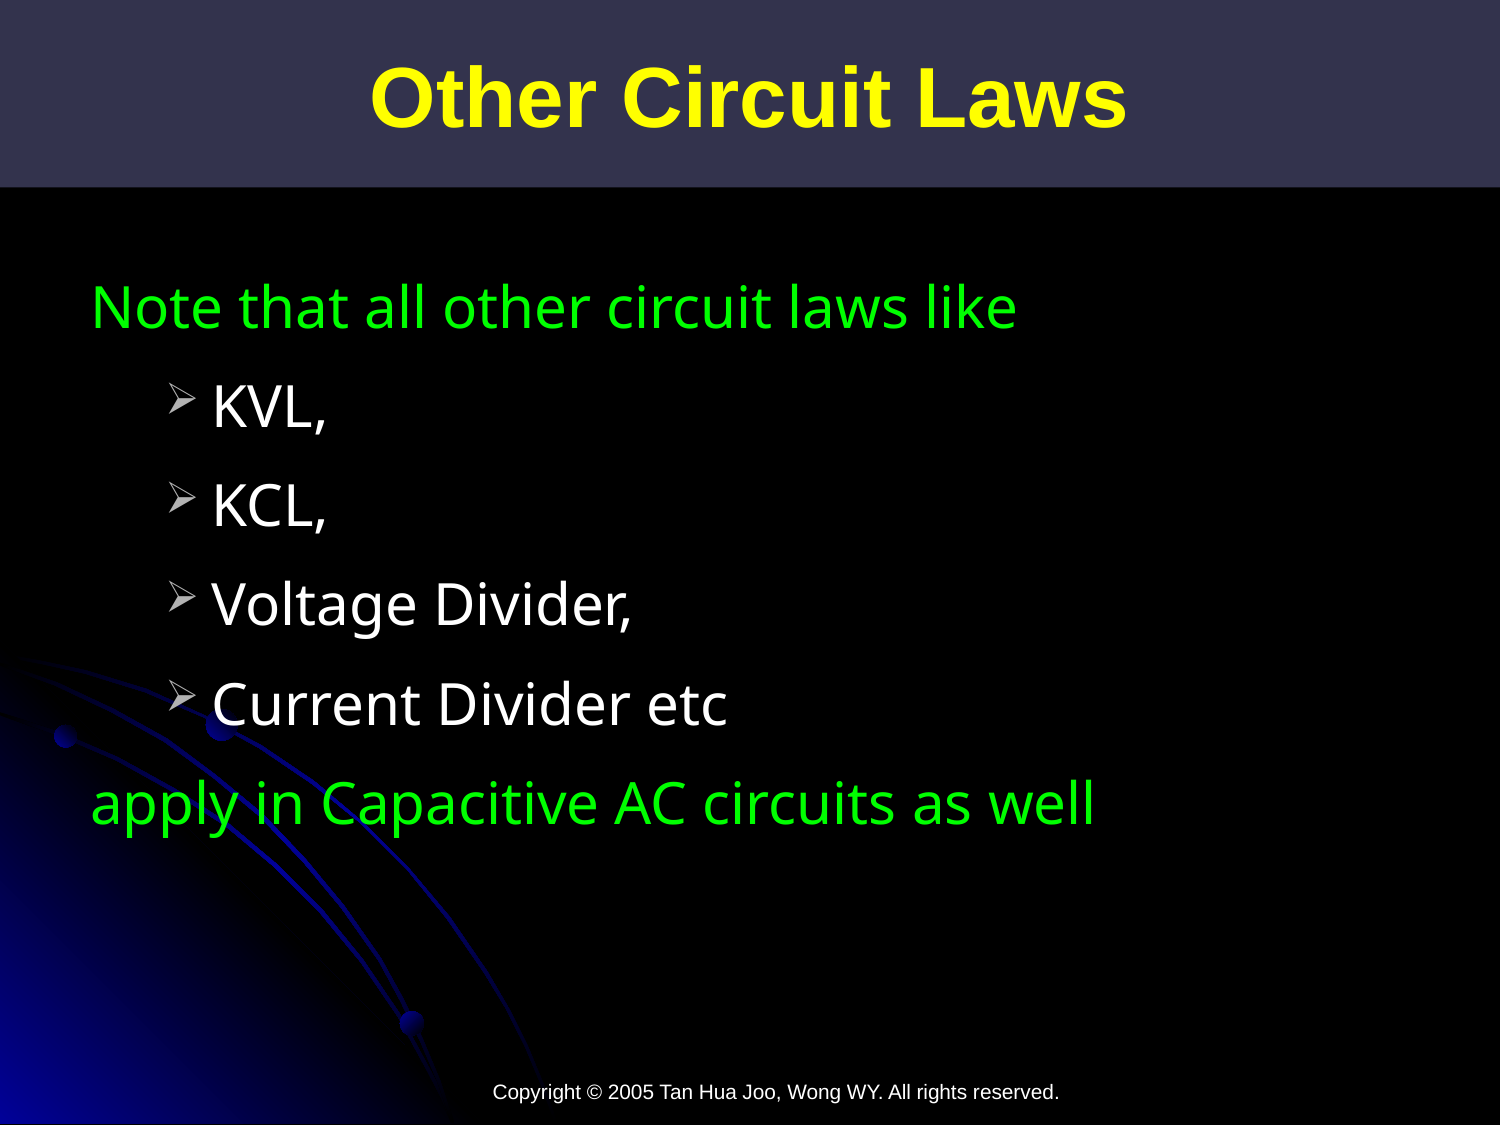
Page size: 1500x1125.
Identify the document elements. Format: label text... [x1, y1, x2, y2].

footer Copyright © 2005 Tan Hua Joo, Wong WY. All rights reserved. [439, 1070, 1113, 1125]
list Note that all other circuit laws like KVL, KCL, Voltage Divider, Current Divider etc apply in Capacitive AC circuits as well [75, 262, 1425, 1006]
text_box Other Circuit Laws [0, 0, 1500, 188]
